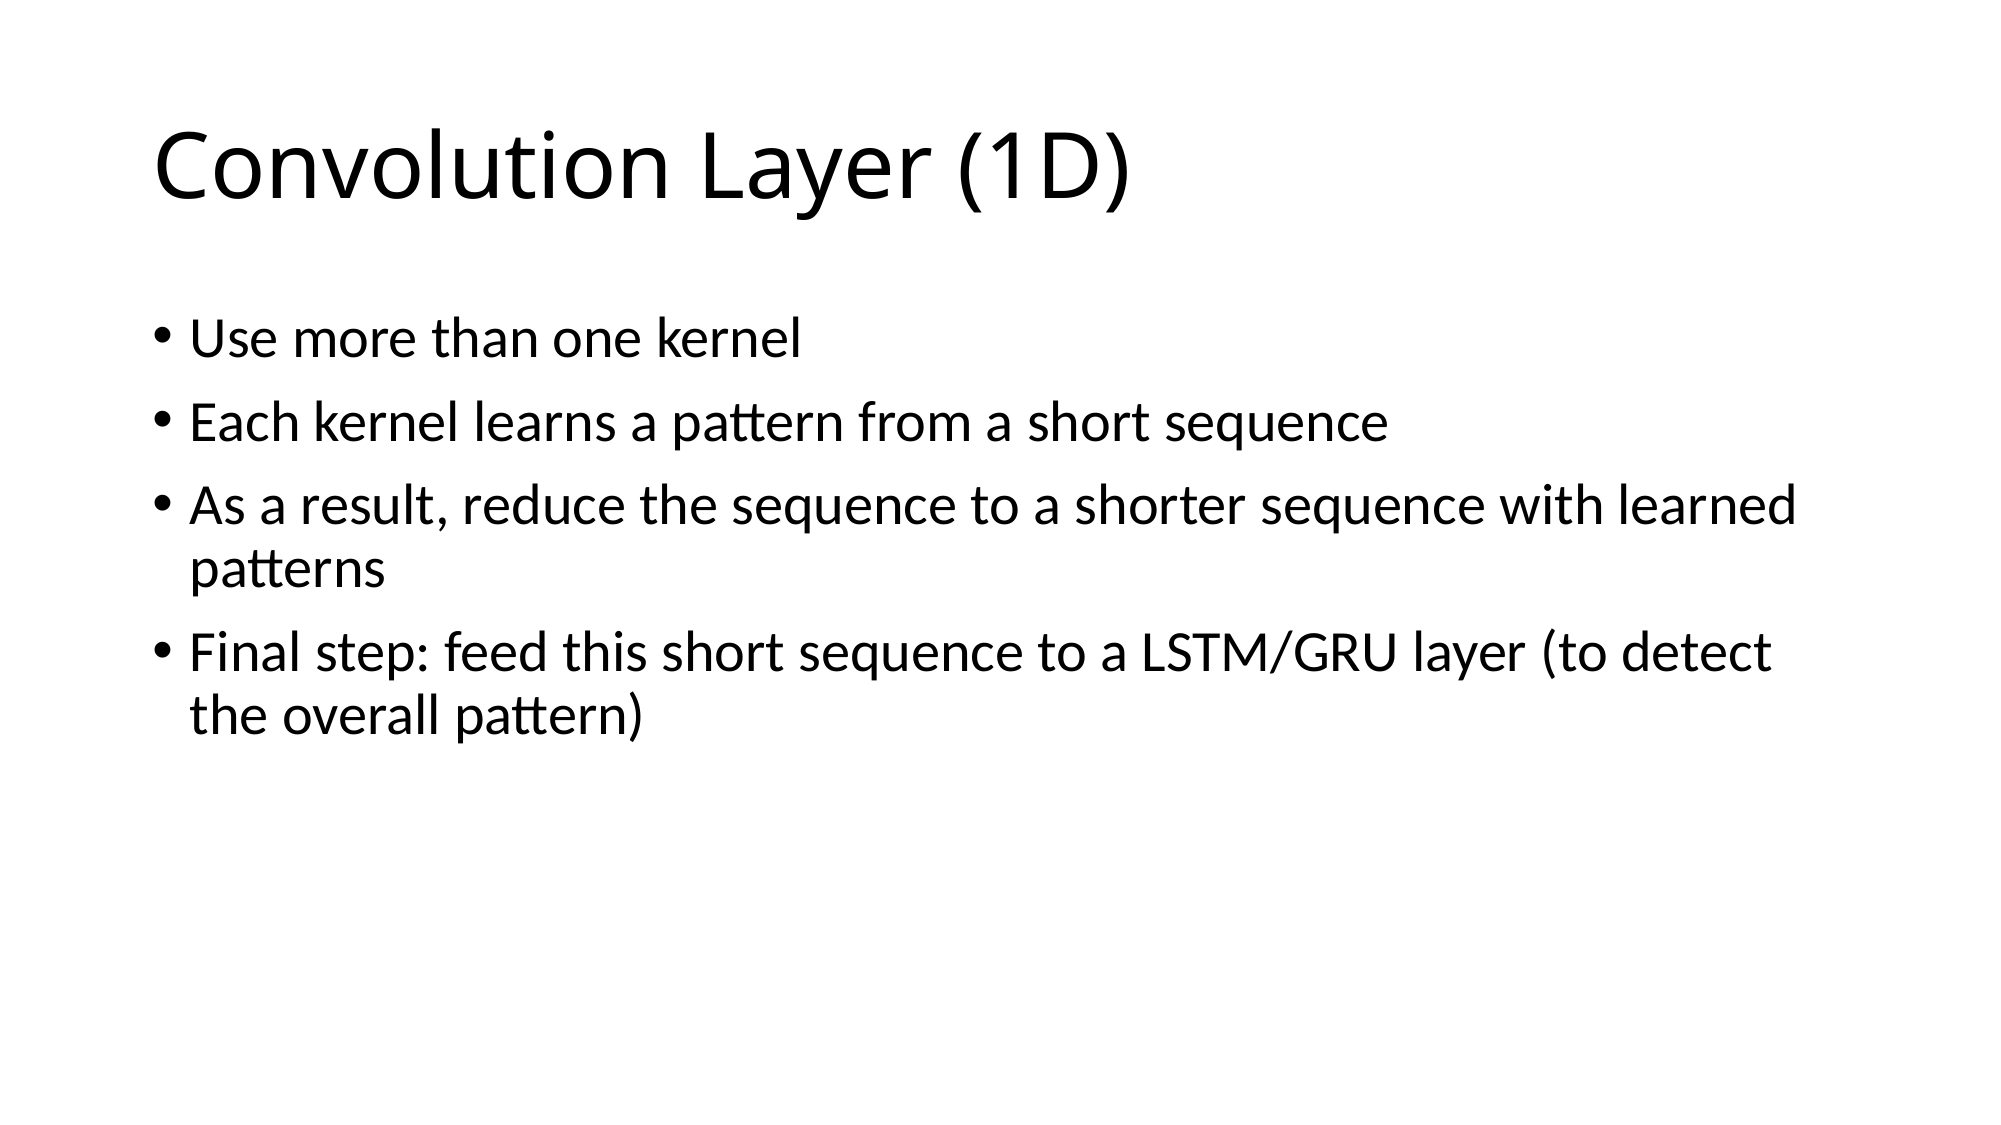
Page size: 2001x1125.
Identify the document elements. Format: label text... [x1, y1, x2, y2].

list Use more than one kernel Each kernel learns a pattern from a short sequence As a result, reduce the sequence to a shorter sequence with learned patterns Final step: feed this short sequence to a LSTM/GRU layer (to detect the overall pattern) [137, 299, 1863, 1014]
title Convolution Layer (1D) [137, 59, 1863, 278]
